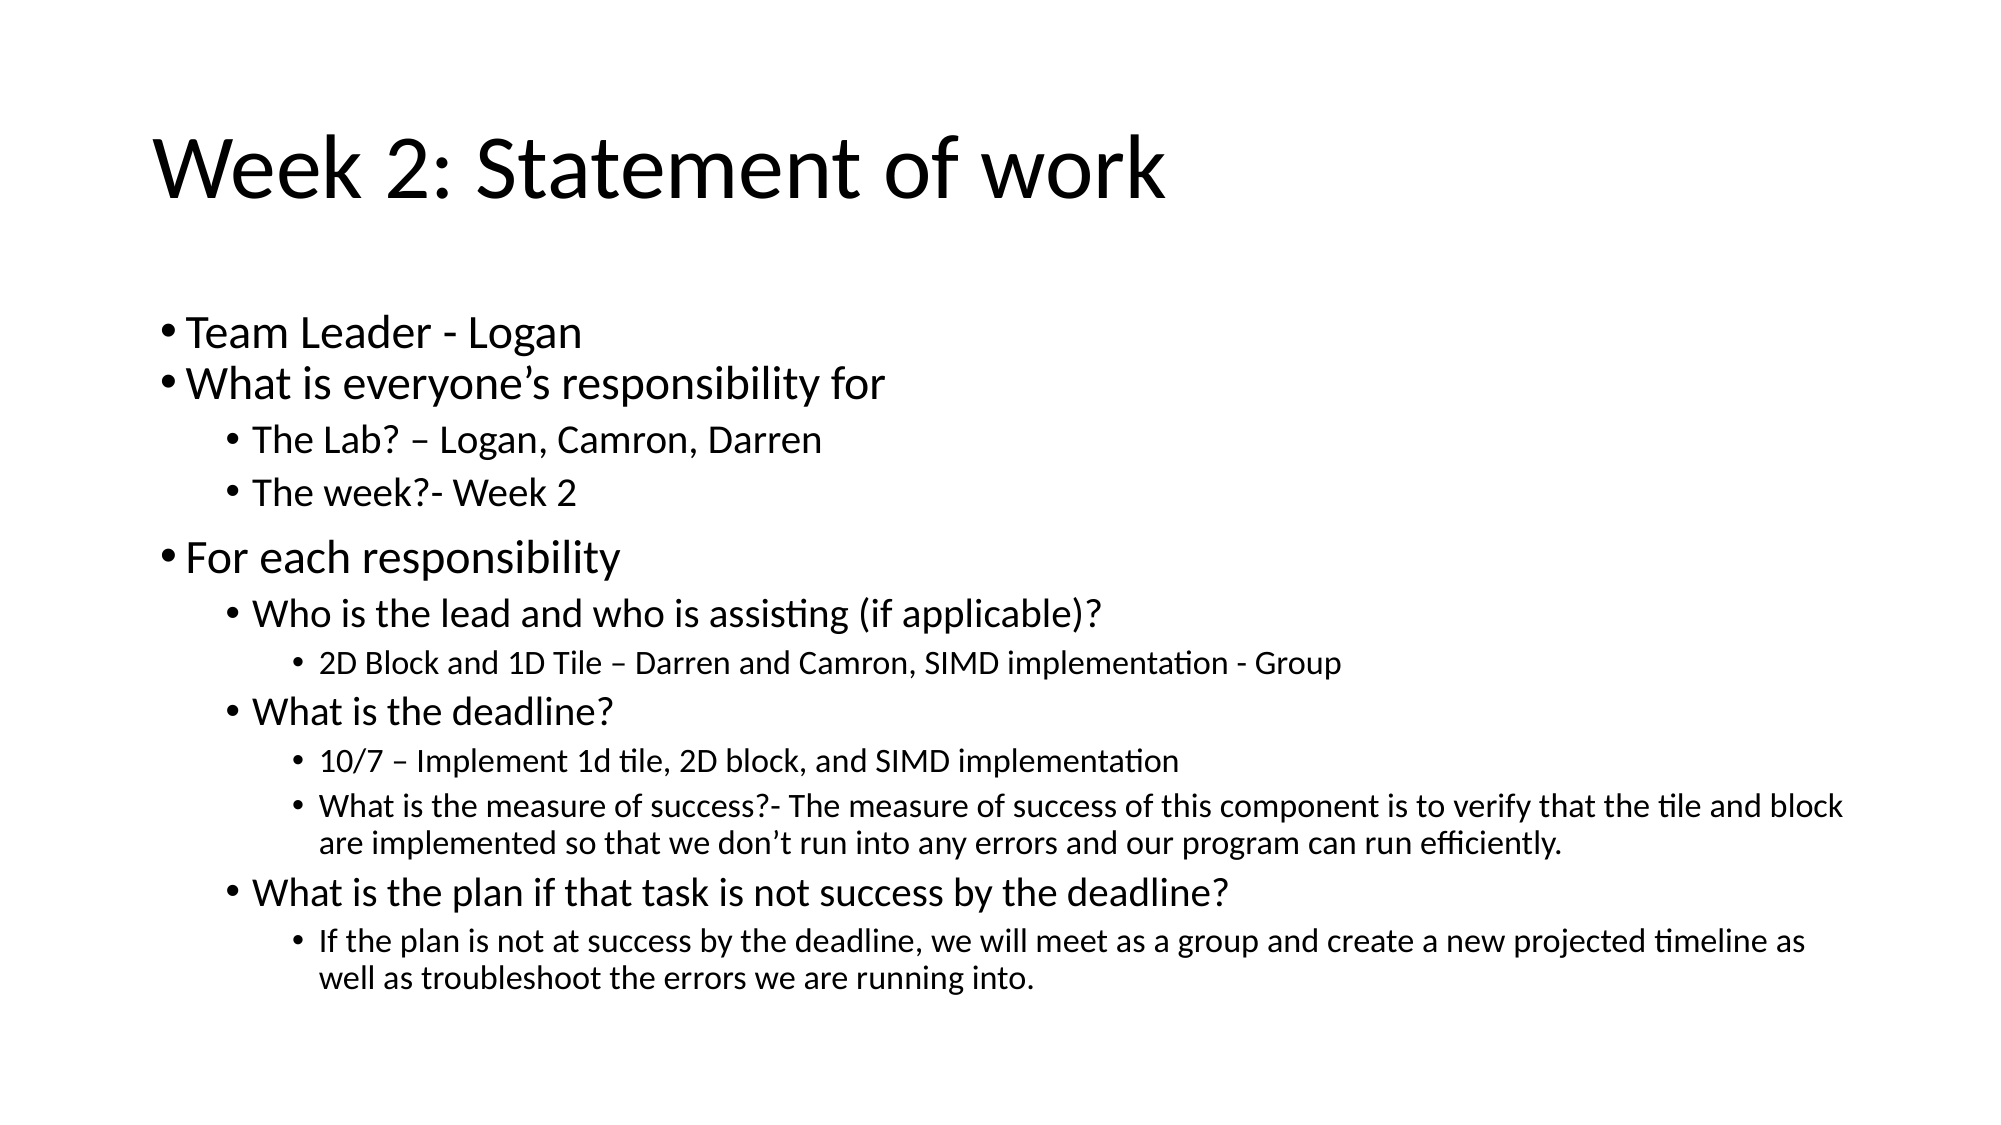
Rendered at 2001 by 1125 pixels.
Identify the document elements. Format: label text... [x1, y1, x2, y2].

list Team Leader - Logan What is everyone’s responsibility for The Lab? – Logan, Camron, Darren The week?- Week 2 For each responsibility Who is the lead and who is assisting (if applicable)? 2D Block and 1D Tile – Darren and Camron, SIMD implementation - Group What is the deadline? 10/7 – Implement 1d tile, 2D block, and SIMD implementation What is the measure of success?- The measure of success of this component is to verify that the tile and block are implemented so that we don’t run into any errors and our program can run efficiently. What is the plan if that task is not success by the deadline? If the plan is not at success by the deadline, we will meet as a group and create a new projected timeline as well as troubleshoot the errors we are running into. [137, 299, 1863, 1014]
title Week 2: Statement of work [137, 59, 1863, 278]
